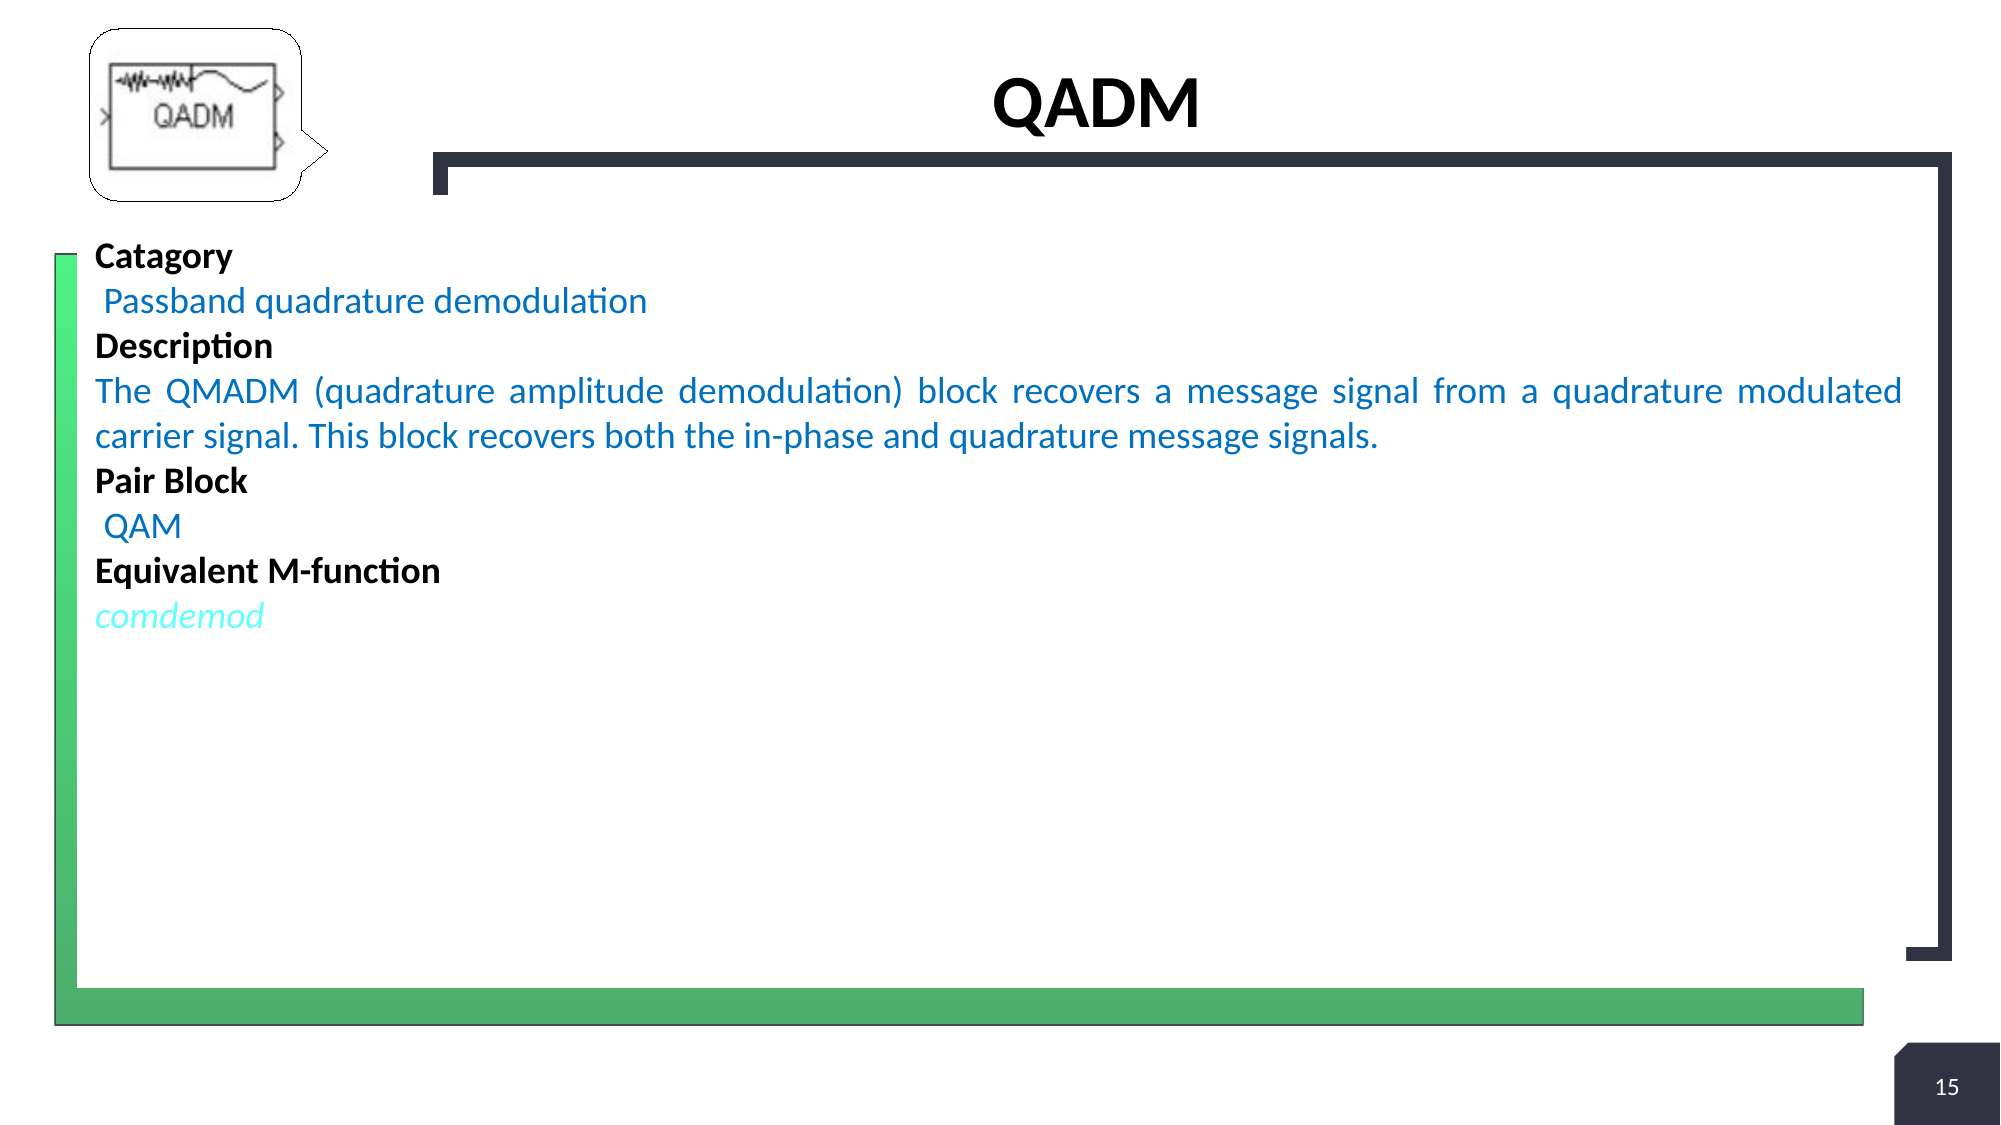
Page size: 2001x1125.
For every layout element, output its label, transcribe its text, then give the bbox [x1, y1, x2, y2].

slide_number 15 [1894, 1052, 2000, 1119]
picture [95, 50, 296, 180]
text_box [89, 28, 328, 202]
text_box Catagory Passband quadrature demodulation Description The QMADM (quadrature amplitude demodulation) block recovers a message signal from a quadrature modulated carrier signal. This block recovers both the in-phase and quadrature message signals. Pair Block QAM Equivalent M-function comdemod [80, 223, 1920, 644]
title QADM [195, 6, 2000, 201]
